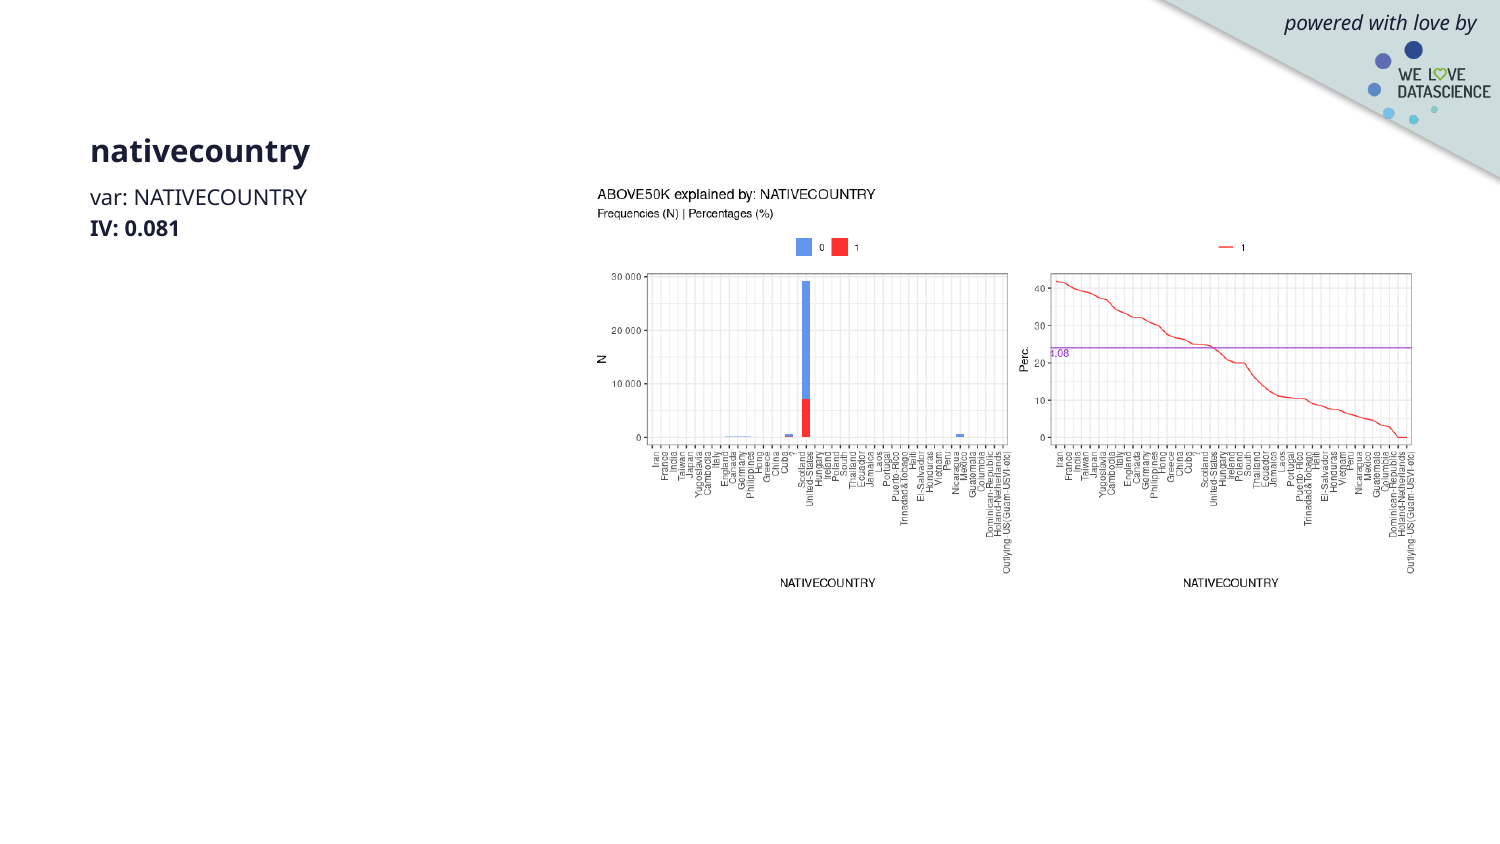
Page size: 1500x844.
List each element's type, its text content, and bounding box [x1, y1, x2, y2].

picture [585, 183, 1424, 603]
list var: NATIVECOUNTRY IV: 0.081 [75, 176, 569, 754]
title nativecountry [75, 33, 569, 176]
picture [1335, 16, 1500, 149]
